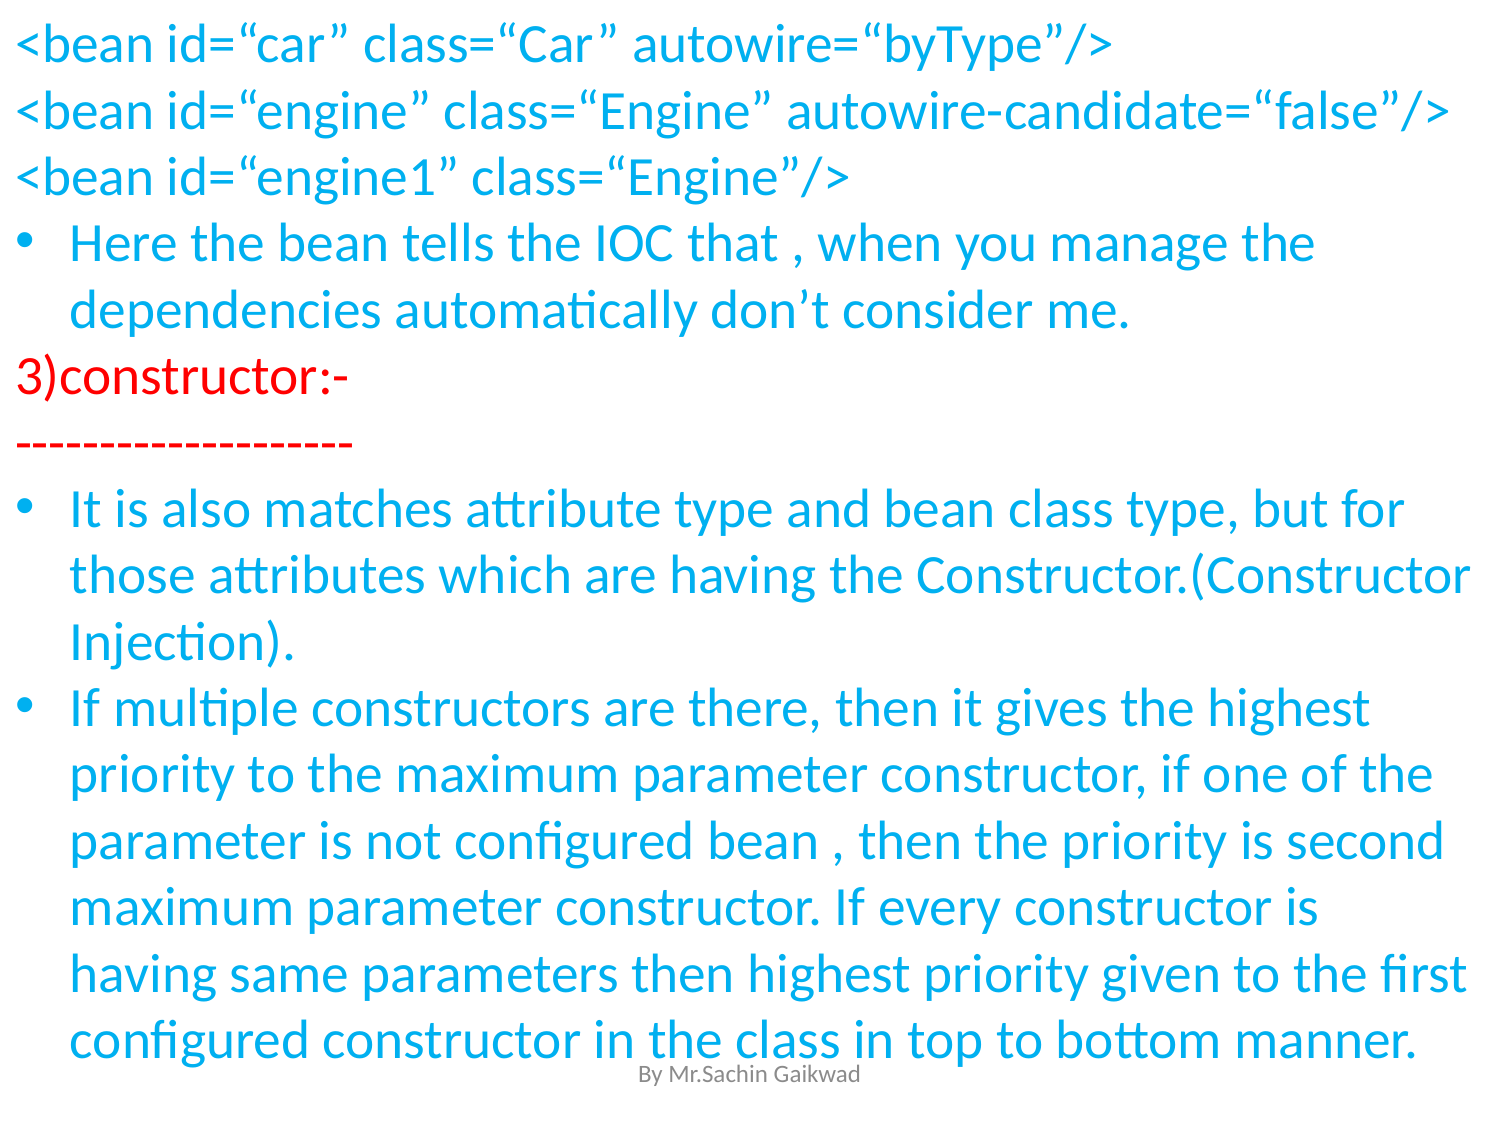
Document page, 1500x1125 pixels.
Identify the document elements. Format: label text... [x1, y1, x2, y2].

list <bean id=“car” class=“Car” autowire=“byType”/> <bean id=“engine” class=“Engine” autowire-candidate=“false”/> <bean id=“engine1” class=“Engine”/> Here the bean tells the IOC that , when you manage the dependencies automatically don’t consider me. 3)constructor:- -------------------- It is also matches attribute type and bean class type, but for those attributes which are having the Constructor.(Constructor Injection). If multiple constructors are there, then it gives the highest priority to the maximum parameter constructor, if one of the parameter is not configured bean , then the priority is second maximum parameter constructor. If every constructor is having same parameters then highest priority given to the first configured constructor in the class in top to bottom manner. [0, 0, 1500, 1125]
footer By Mr.Sachin Gaikwad [512, 1042, 988, 1103]
